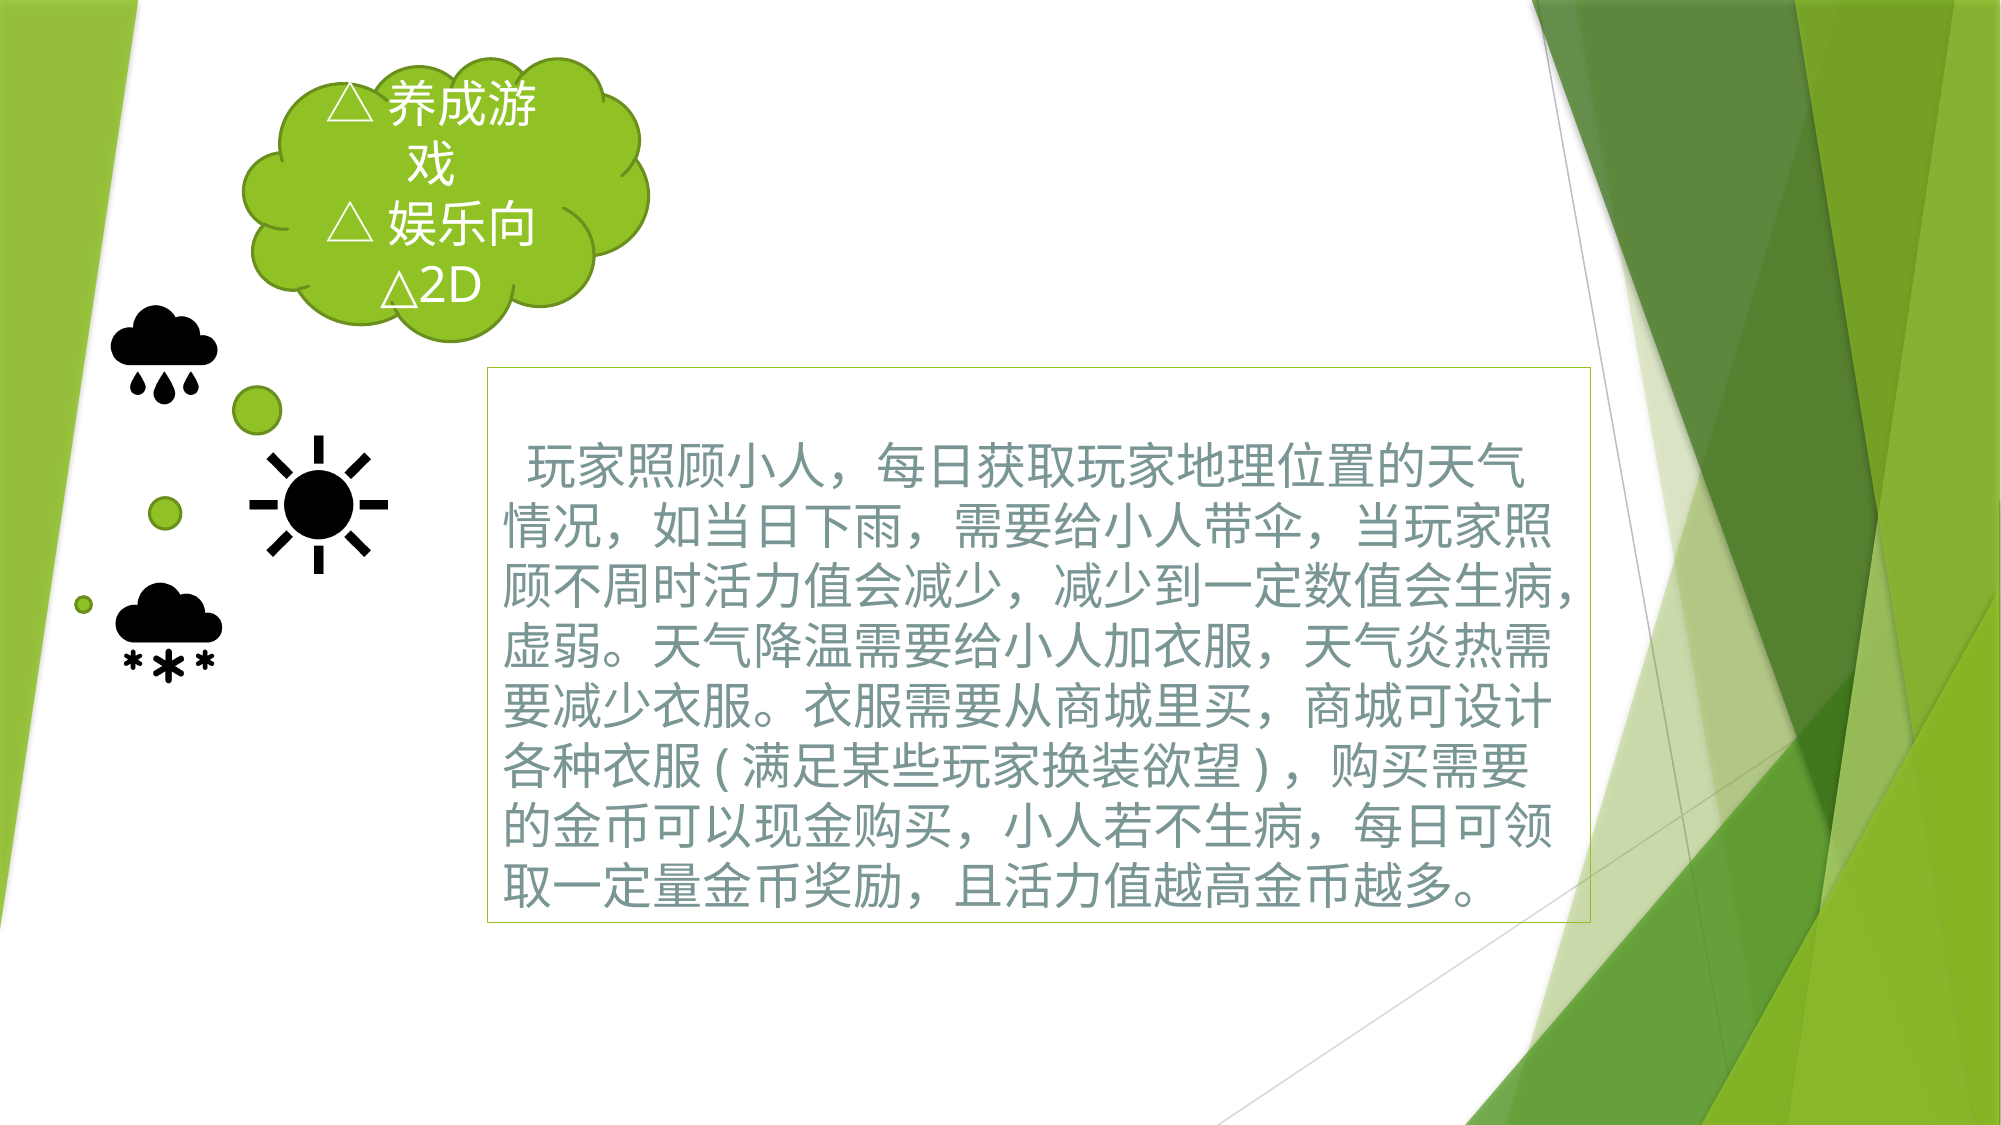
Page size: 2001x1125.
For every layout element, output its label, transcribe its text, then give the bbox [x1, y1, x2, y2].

title 玩家照顾小人，每日获取玩家地理位置的天气情况，如当日下雨，需要给小人带伞，当玩家照顾不周时活力值会减少，减少到一定数值会生病，虚弱。天气降温需要给小人加衣服，天气炎热需要减少衣服。衣服需要从商城里买，商城可设计各种衣服(满足某些玩家换装欲望)，购买需要的金币可以现金购买，小人若不生病，每日可领取一定量金币奖励，且活力值越高金币越多。 [487, 367, 1591, 923]
text_box △养成游戏 △娱乐向 △2D [241, 57, 651, 344]
picture [93, 429, 395, 713]
picture [88, 279, 240, 431]
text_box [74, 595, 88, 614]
text_box △养成游戏 △娱乐向 △2D [147, 496, 183, 531]
text_box △养成游戏 △娱乐向 △2D [243, 385, 283, 428]
